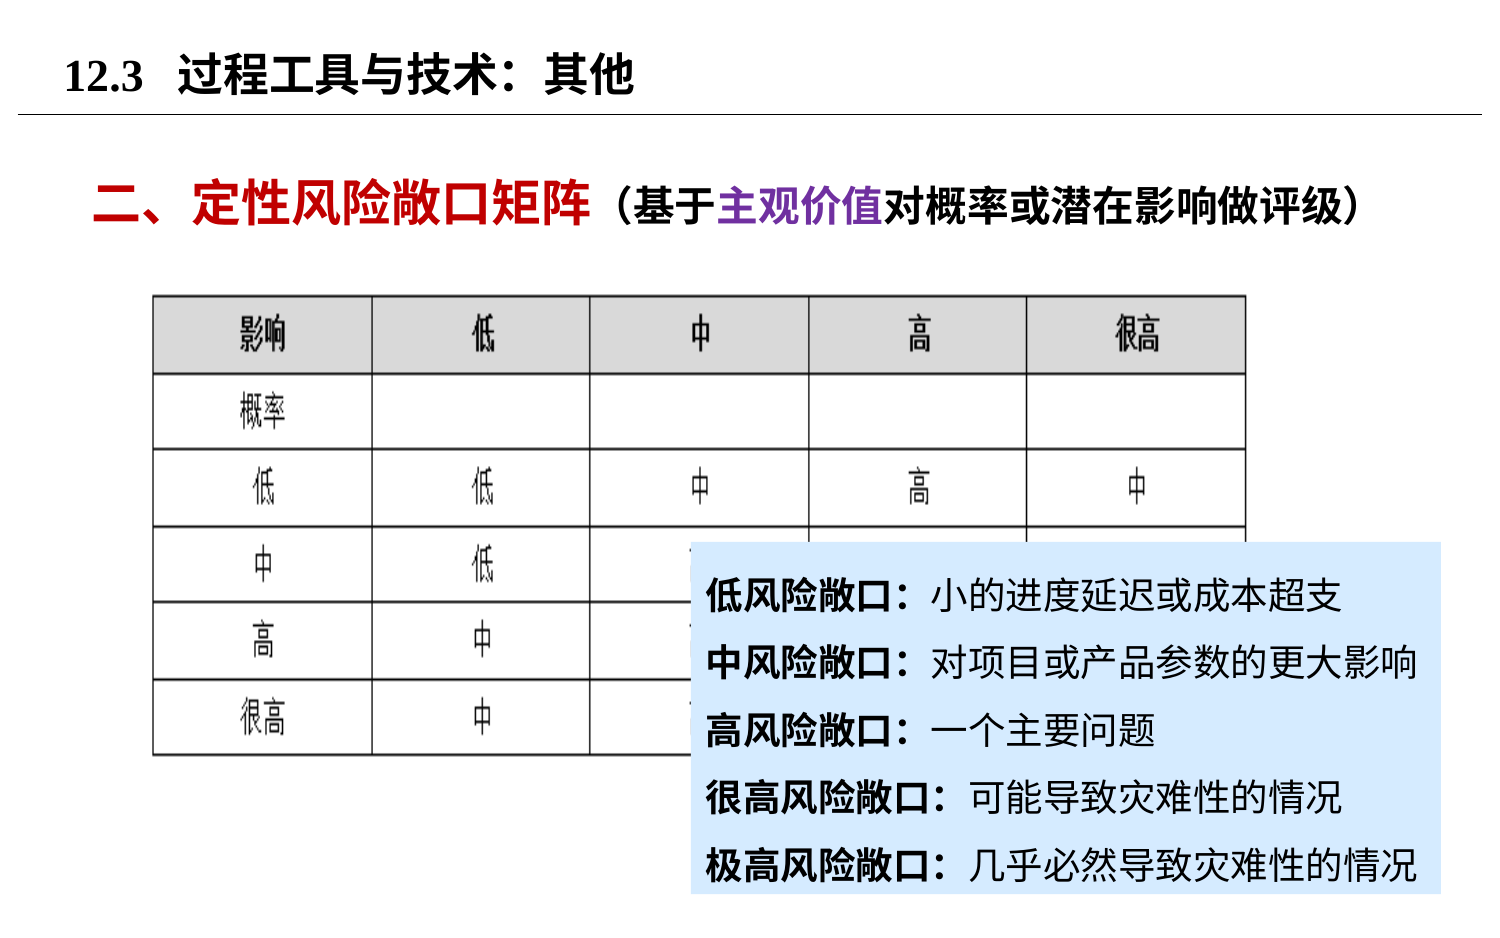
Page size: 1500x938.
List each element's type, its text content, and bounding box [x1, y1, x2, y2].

picture [147, 291, 1253, 760]
text_box 低风险敞口：小的进度延迟或成本超支 中风险敞口：对项目或产品参数的更大影响 高风险敞口：一个主要问题 很高风险敞口：可能导致灾难性的情况 极高风险敞口：几乎必然导致灾难性的情况 [690, 541, 1441, 895]
title 12.3 过程工具与技术：其他 [48, 19, 1005, 127]
text_box 二、定性风险敞口矩阵（基于主观价值对概率或潜在影响做评级） [76, 134, 1424, 720]
